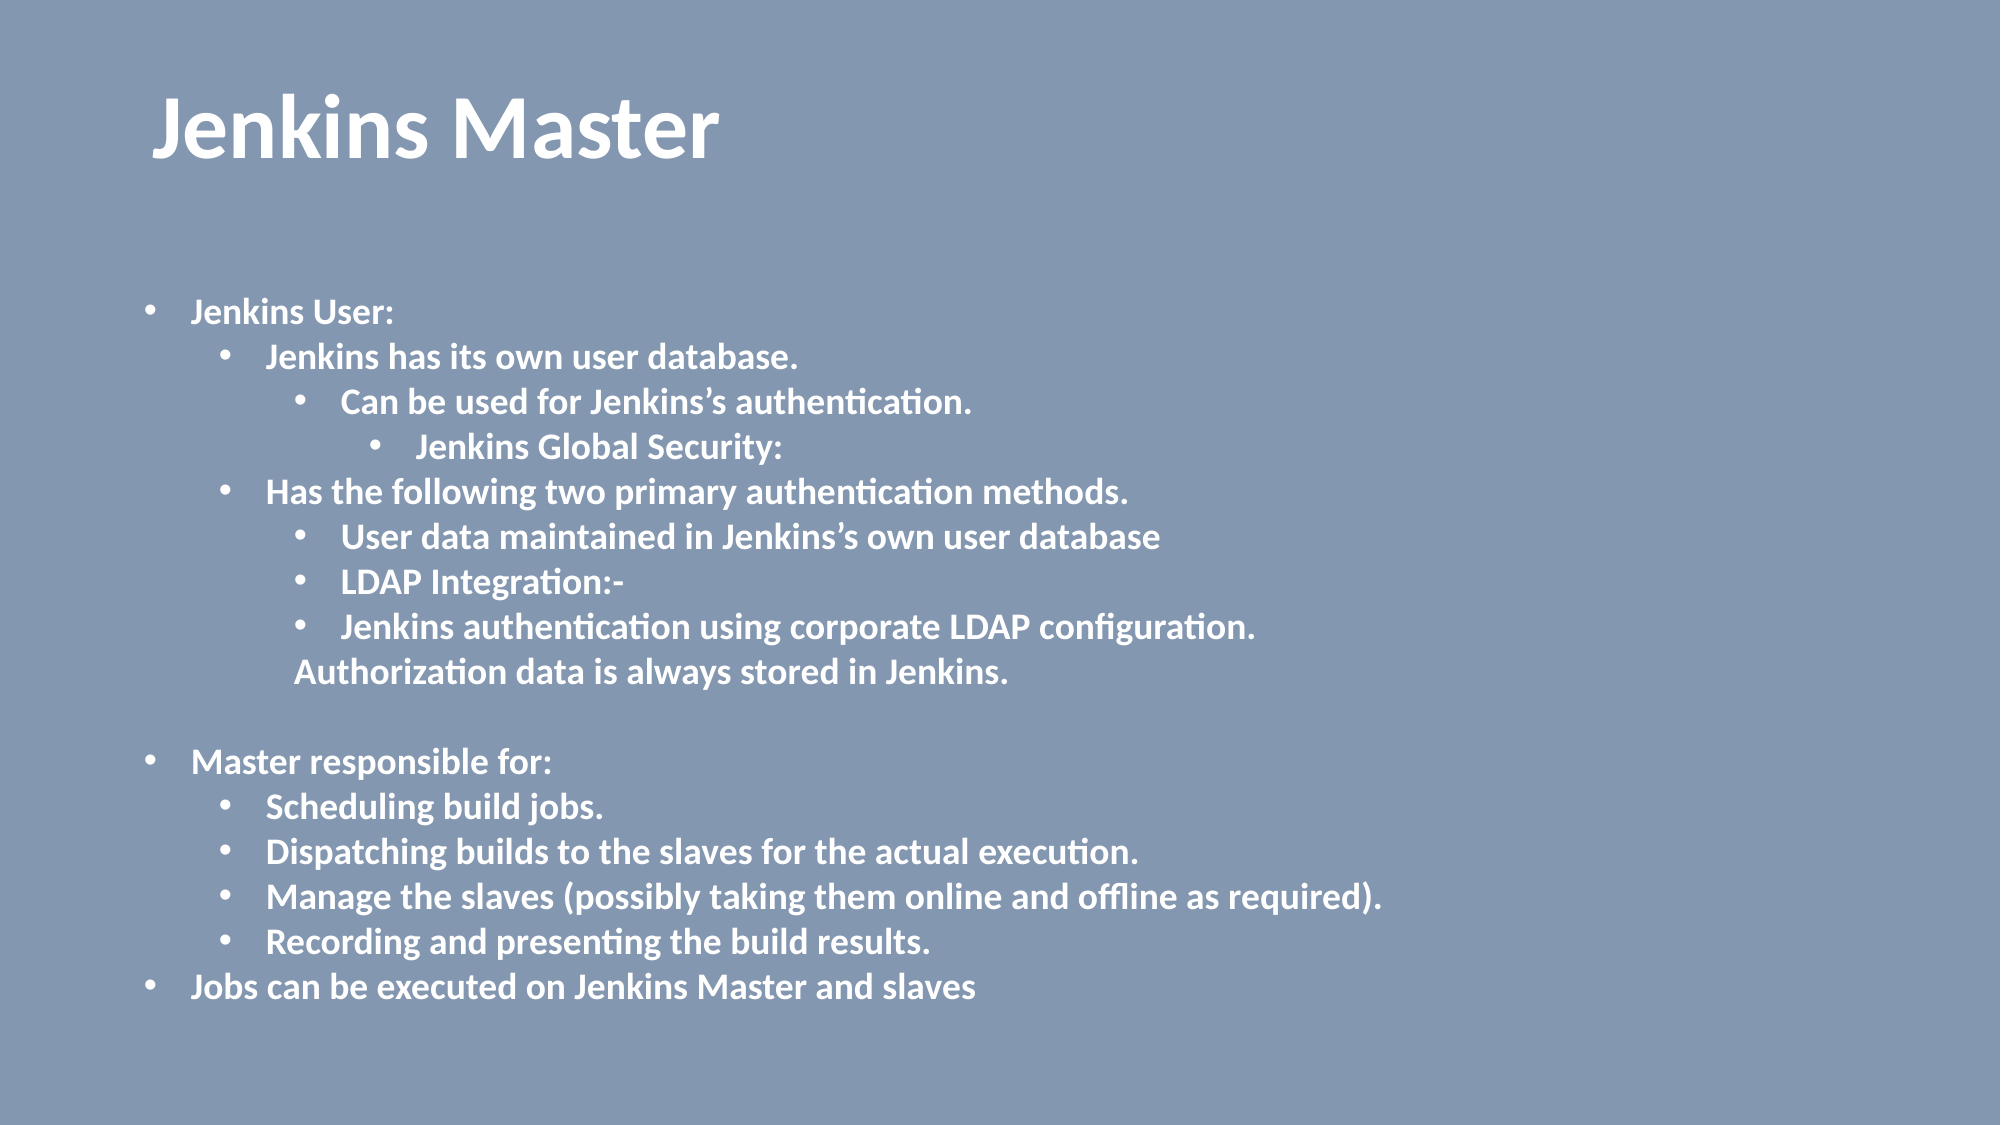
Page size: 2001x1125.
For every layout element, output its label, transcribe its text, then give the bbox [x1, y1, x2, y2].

title Jenkins Master [137, 59, 1863, 199]
text_box Jenkins User: Jenkins has its own user database. Can be used for Jenkins’s authentication. Jenkins Global Security: Has the following two primary authentication methods. User data maintained in Jenkins’s own user database LDAP Integration:- Jenkins authentication using corporate LDAP configuration. Authorization data is always stored in Jenkins. Master responsible for: Scheduling build jobs. Dispatching builds to the slaves for the actual execution. Manage the slaves (possibly taking them online and offline as required). Recording and presenting the build results. Jobs can be executed on Jenkins Master and slaves [129, 279, 1871, 1015]
